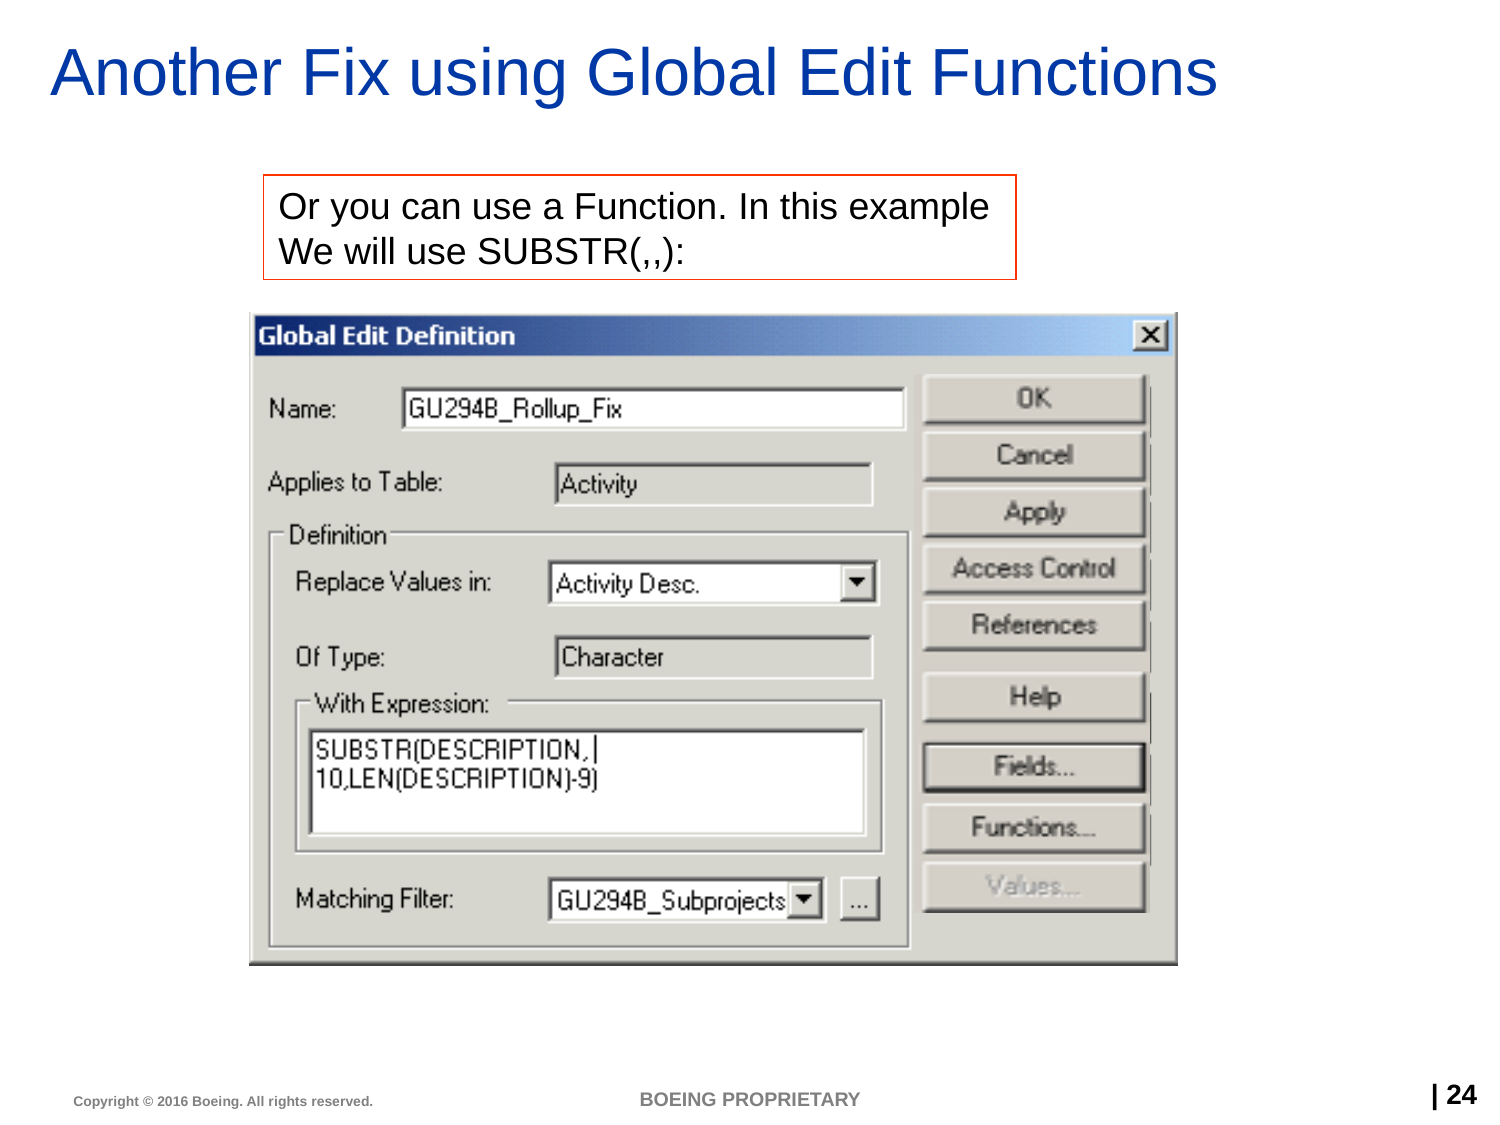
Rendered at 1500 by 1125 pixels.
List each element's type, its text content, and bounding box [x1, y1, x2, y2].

title Another Fix using Global Edit Functions [49, 37, 1401, 111]
slide_number 24 [1088, 1057, 1480, 1112]
text_box Or you can use a Function. In this example We will use SUBSTR(,,): [263, 174, 1016, 280]
footer BOEING PROPRIETARY [487, 1044, 1013, 1111]
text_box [249, 312, 1178, 966]
